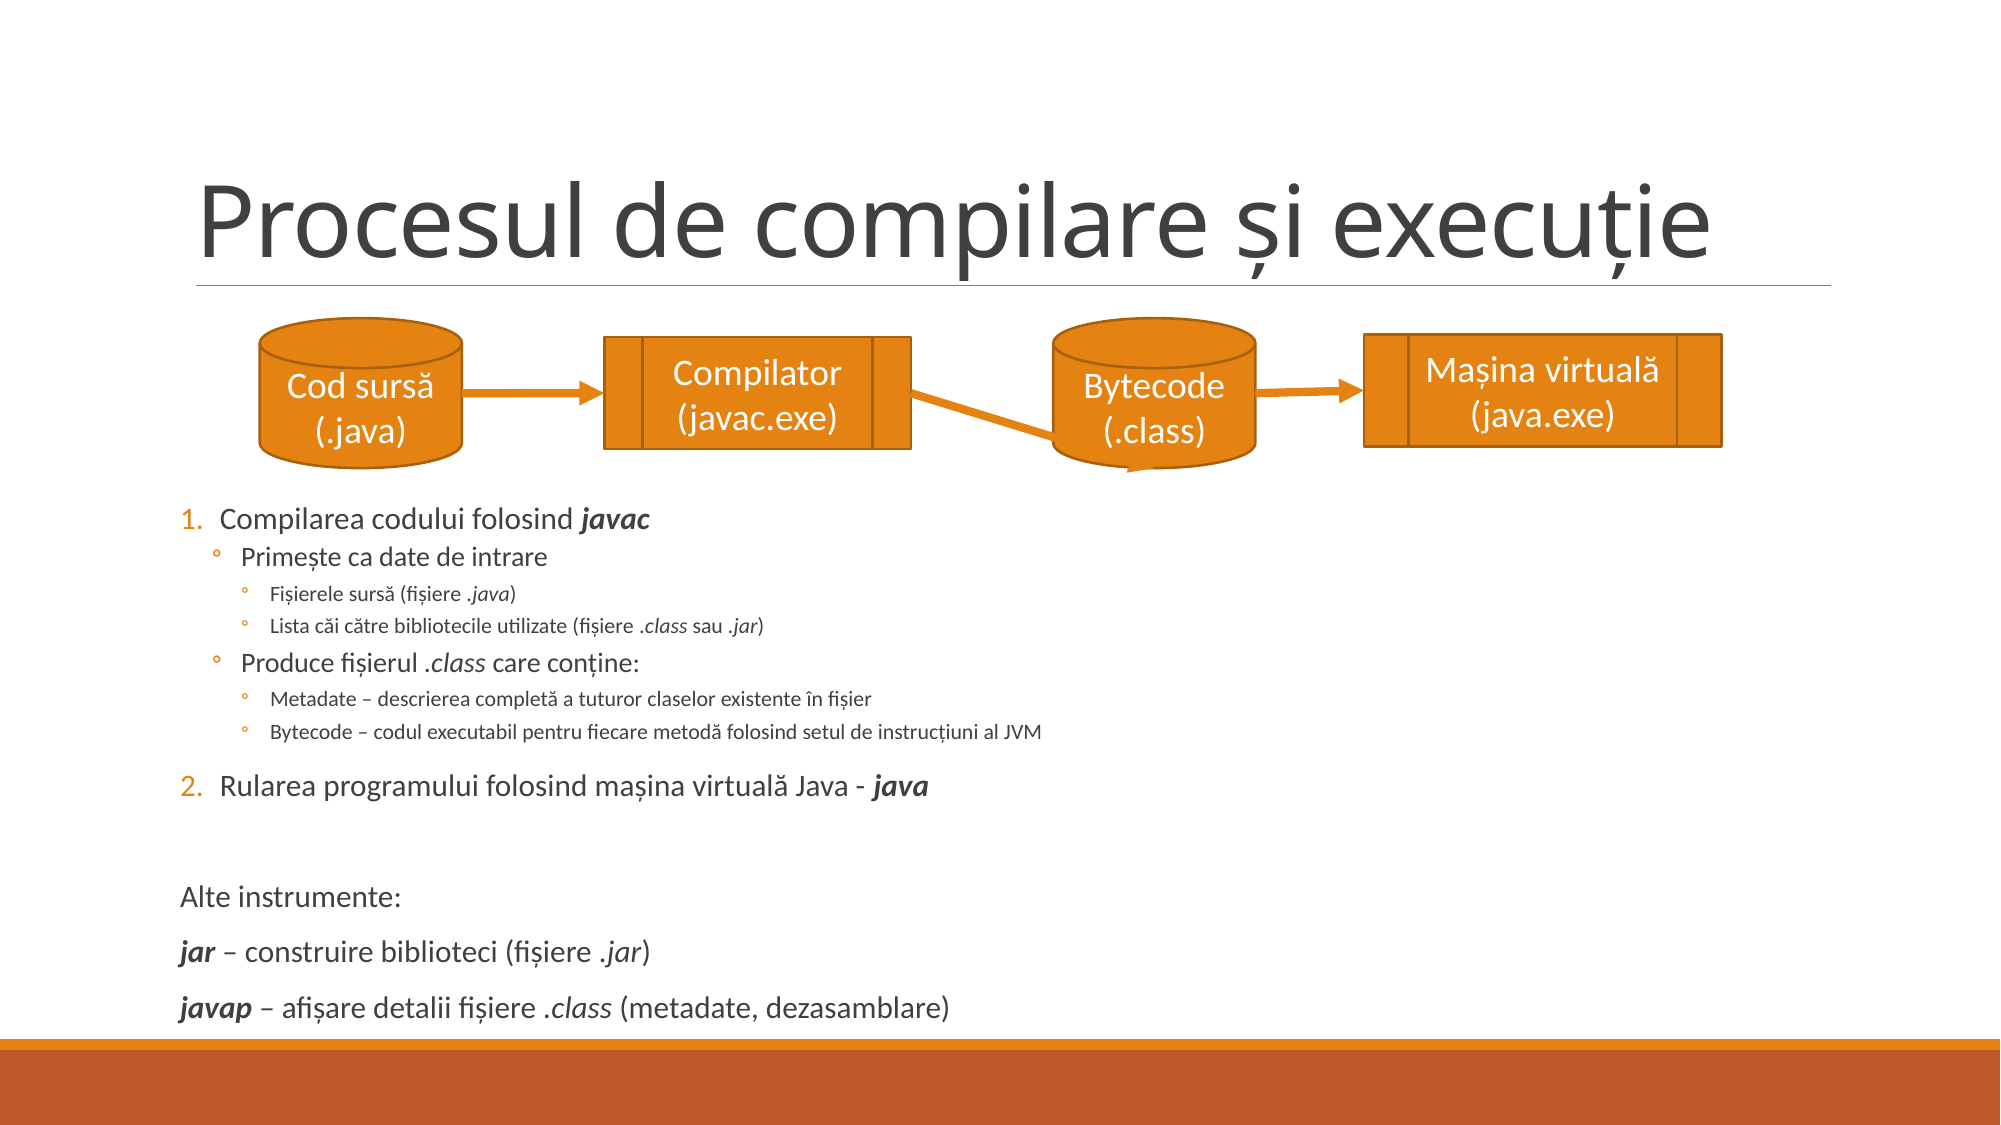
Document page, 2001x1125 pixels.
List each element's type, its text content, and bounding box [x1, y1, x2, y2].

title Procesul de compilare și execuție [180, 47, 1830, 285]
text_box Mașina virtuală (java.exe) [1363, 333, 1723, 448]
list Compilarea codului folosind javac Primește ca date de intrare Fișierele sursă (fișiere .java) Lista căi către bibliotecile utilizate (fișiere .class sau .jar) Produce fișierul .class care conține: Metadate – descrierea completă a tuturor claselor existente în fișier Bytecode – codul executabil pentru fiecare metodă folosind setul de instrucțiuni al JVM Rularea programului folosind mașina virtuală Java - java Alte instrumente: jar – construire biblioteci (fișiere .jar) javap – afișare detalii fișiere .class (metadate, dezasamblare) [180, 494, 1830, 1036]
text_box Bytecode (.class) [1051, 316, 1257, 470]
text_box Cod sursă (.java) [258, 316, 464, 470]
text_box Compilator (javac.exe) [603, 336, 912, 450]
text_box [1254, 389, 1365, 394]
